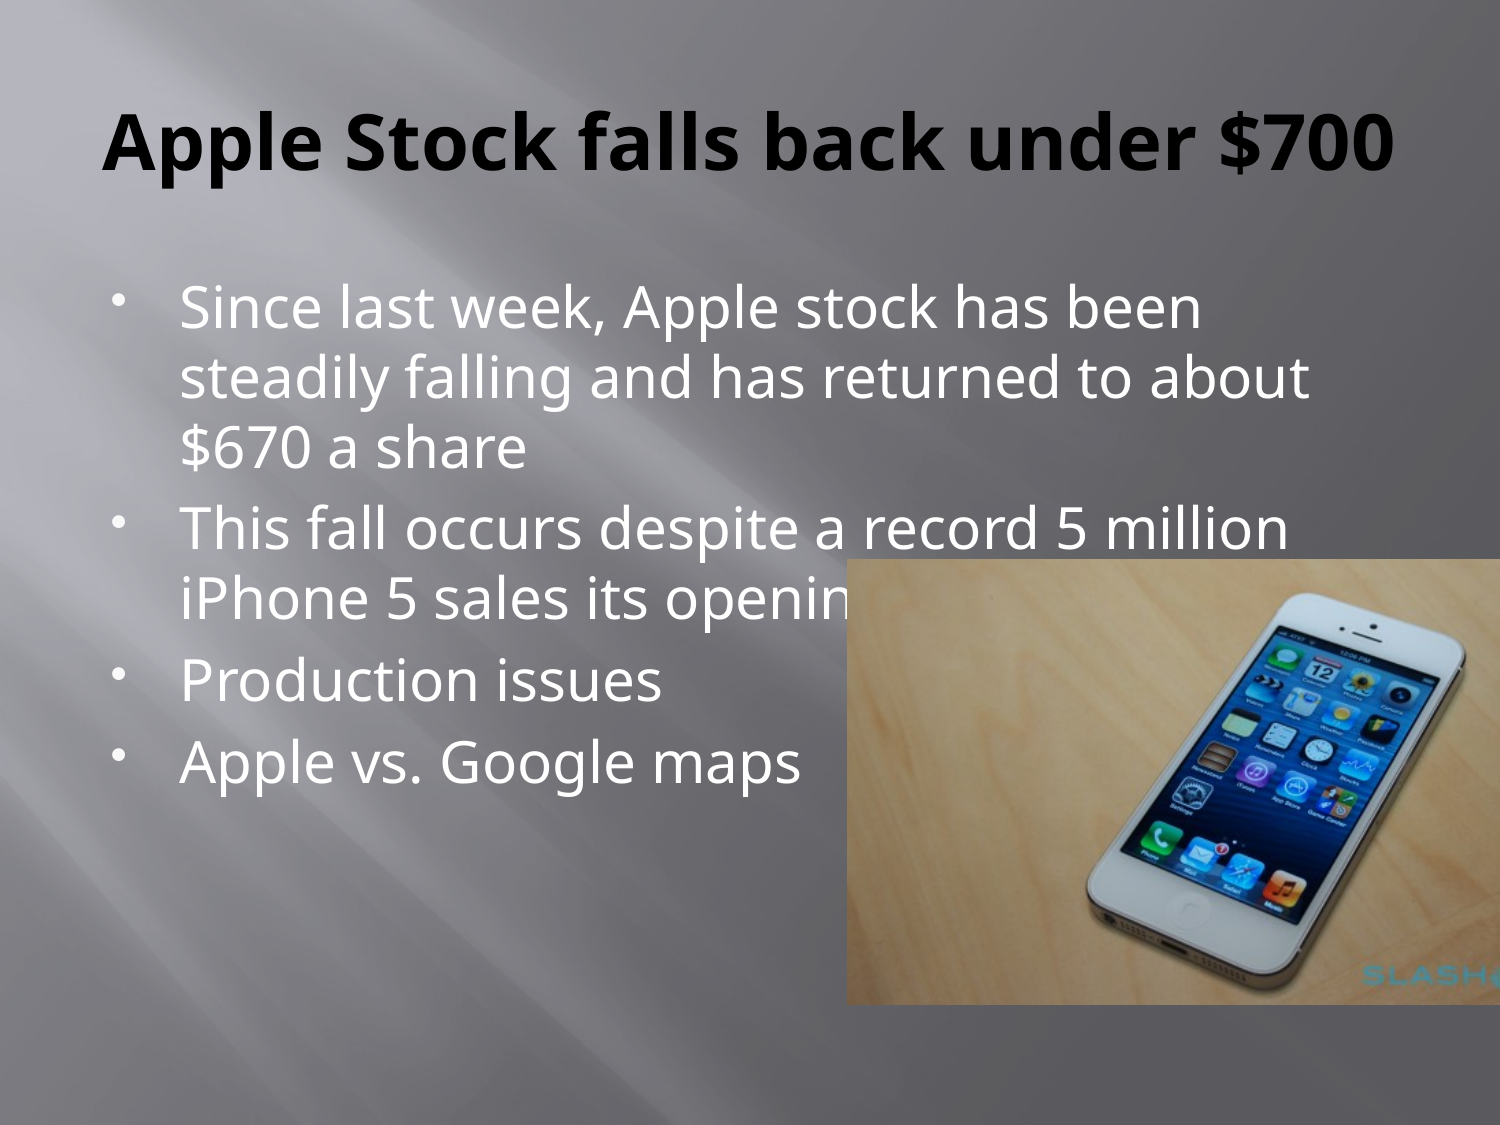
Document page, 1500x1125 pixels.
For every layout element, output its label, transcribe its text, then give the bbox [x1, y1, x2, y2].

title Apple Stock falls back under $700 [75, 45, 1425, 233]
picture [847, 559, 1500, 1006]
list Since last week, Apple stock has been steadily falling and has returned to about $670 a share This fall occurs despite a record 5 million iPhone 5 sales its opening weekend Production issues Apple vs. Google maps [75, 262, 1425, 1035]
